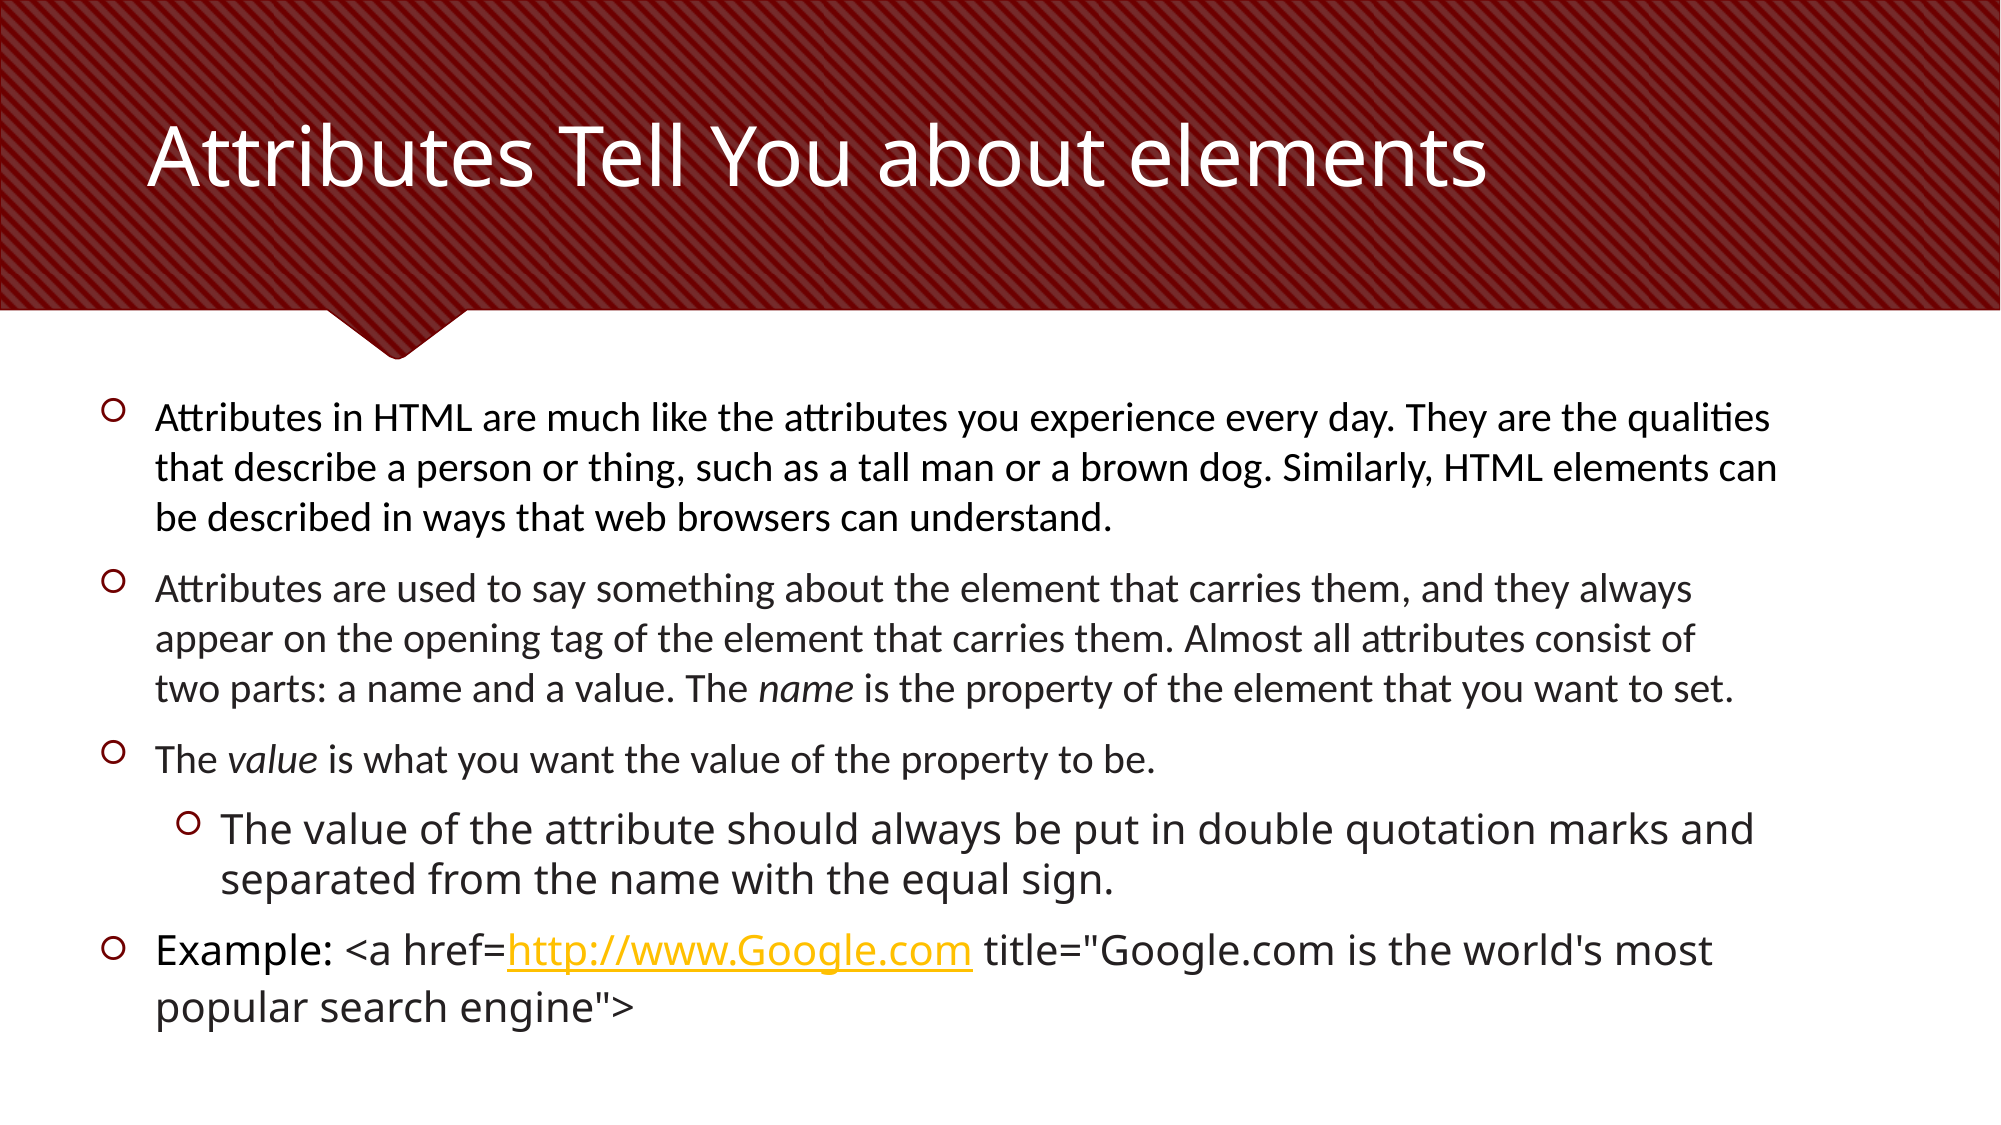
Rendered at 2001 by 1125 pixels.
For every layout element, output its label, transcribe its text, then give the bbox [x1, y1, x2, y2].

list Attributes in HTML are much like the attributes you experience every day. They are the qualities that describe a person or thing, such as a tall man or a brown dog. Similarly, HTML elements can be described in ways that web browsers can understand. Attributes are used to say something about the element that carries them, and they always appear on the opening tag of the element that carries them. Almost all attributes consist of two parts: a name and a value. The name is the property of the element that you want to set. The value is what you want the value of the property to be. The value of the attribute should always be put in double quotation marks and separated from the name with the equal sign. Example: <a href=http://www.Google.com title="Google.com is the world's most popular search engine"> [83, 512, 1815, 1109]
title Attributes Tell You about elements [132, 73, 1868, 233]
